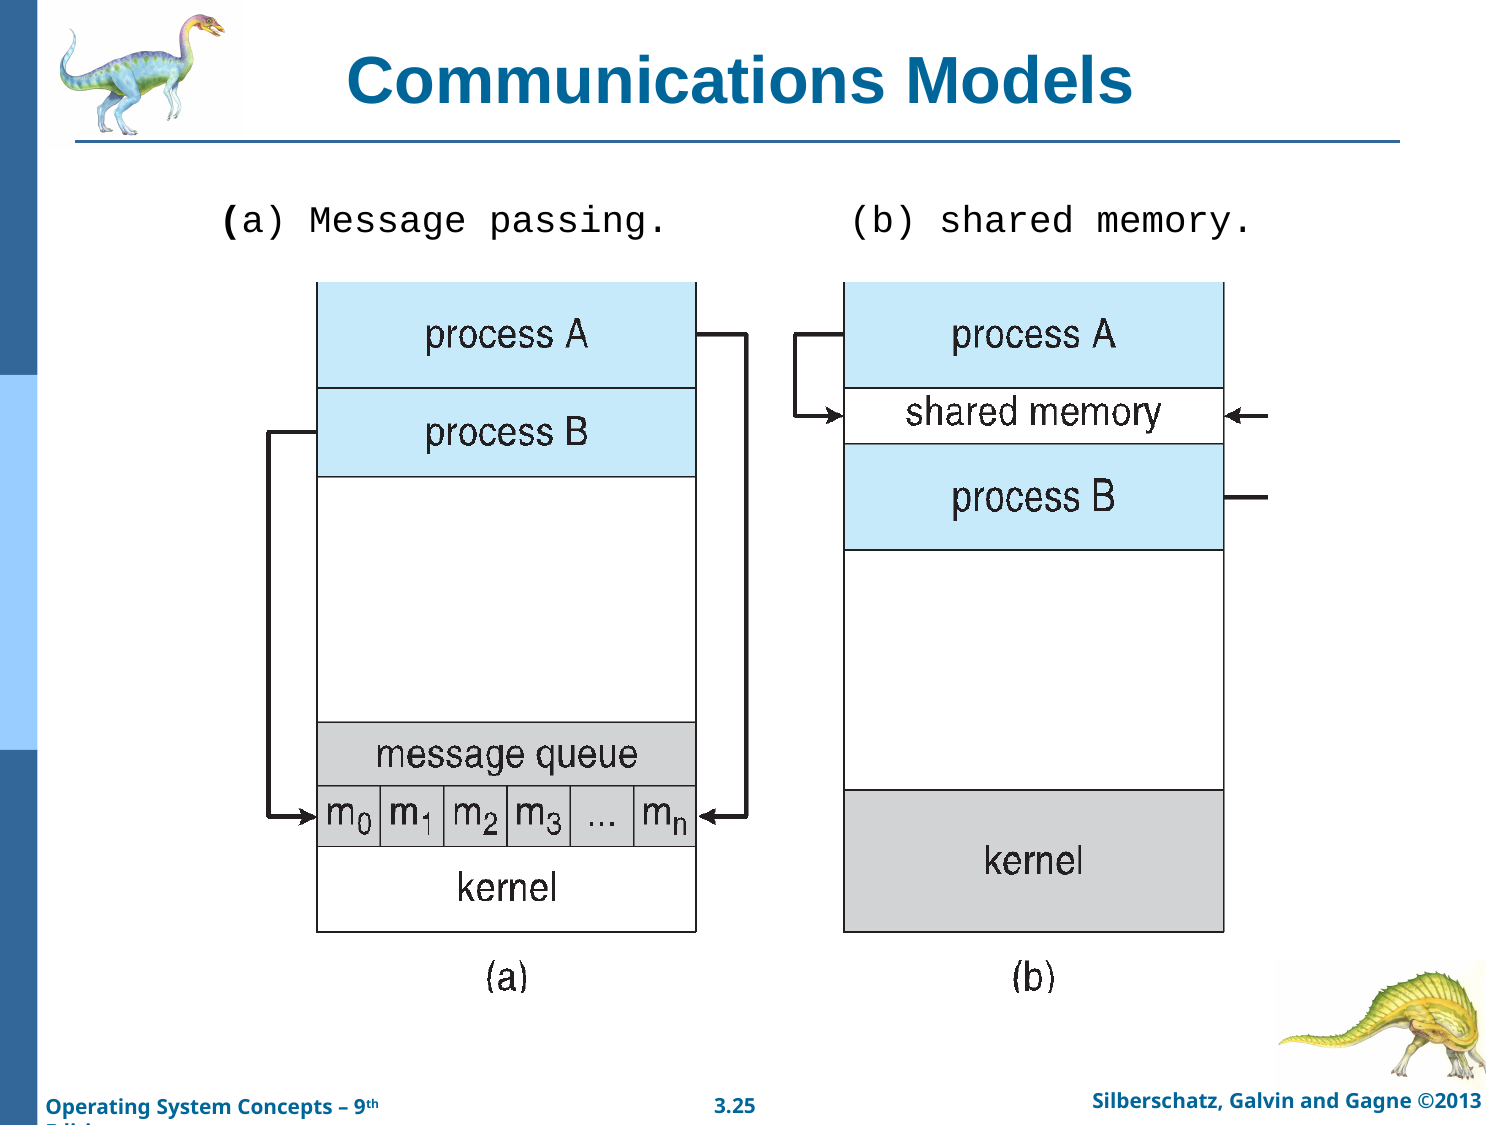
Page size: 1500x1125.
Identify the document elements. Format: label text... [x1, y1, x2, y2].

title Communications Models [75, 29, 1425, 125]
text_box (a) Message passing. (b) shared memory. [159, 187, 1299, 248]
picture [46, 0, 243, 149]
picture [266, 282, 1268, 993]
picture [1275, 959, 1486, 1090]
